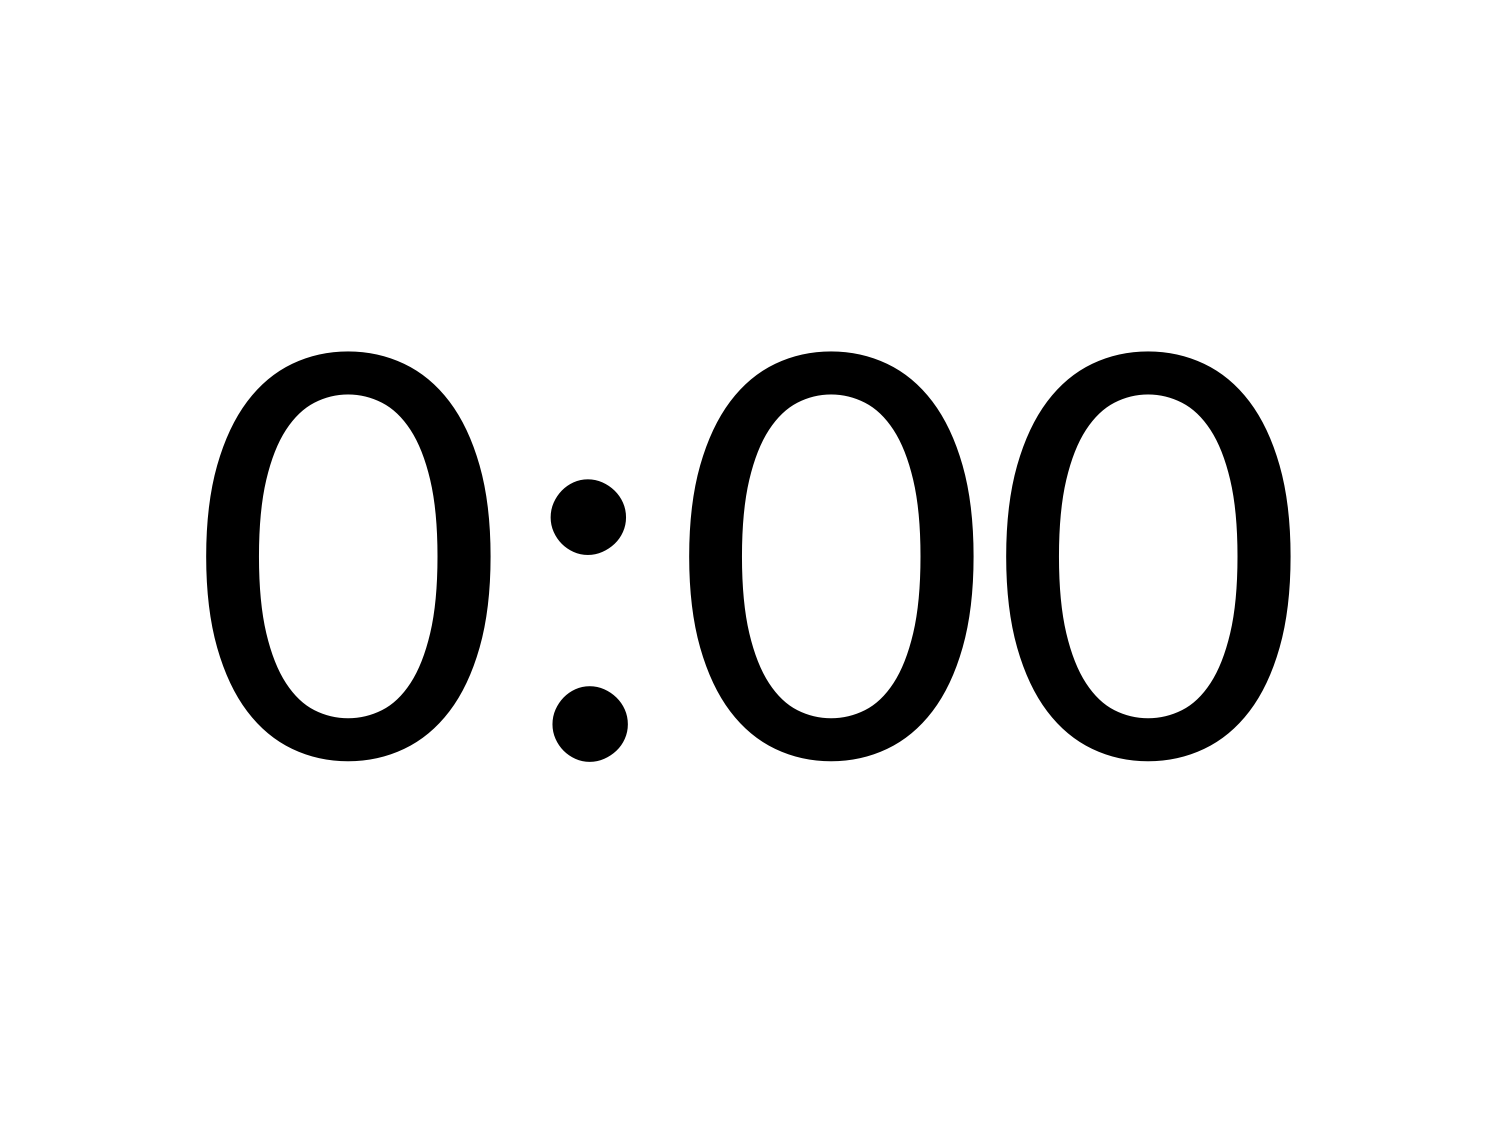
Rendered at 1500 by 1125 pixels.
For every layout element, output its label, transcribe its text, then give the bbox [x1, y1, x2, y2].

text_box 0:00 [112, 125, 1388, 941]
